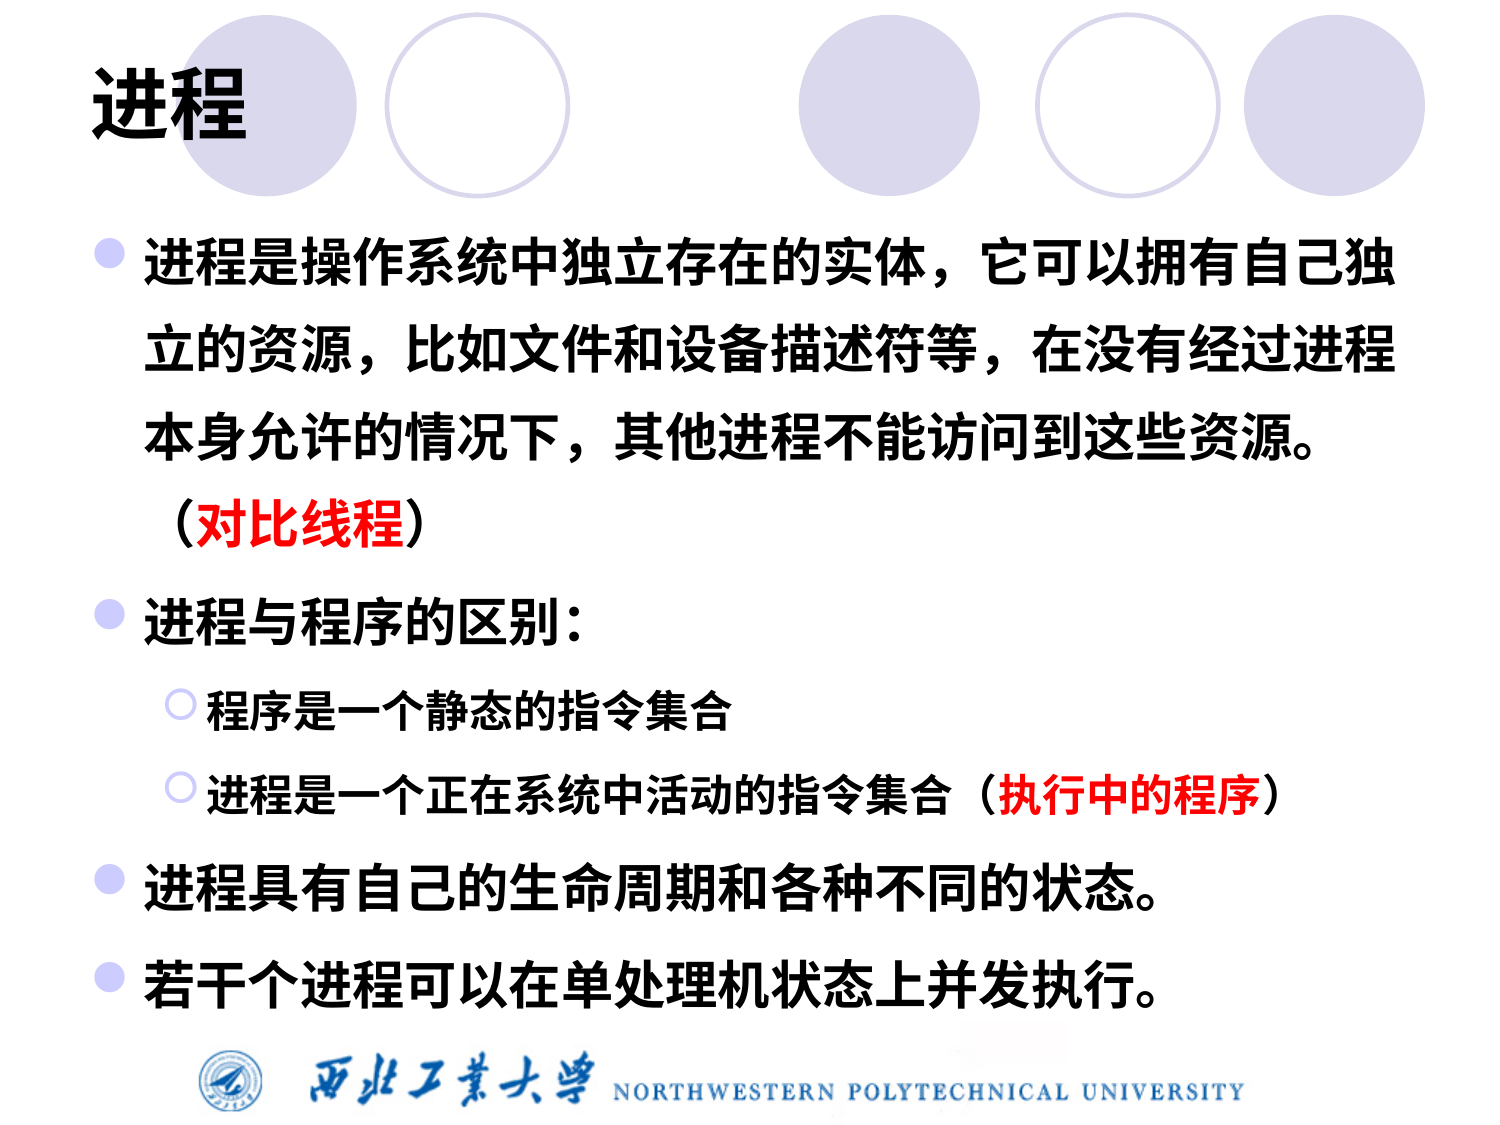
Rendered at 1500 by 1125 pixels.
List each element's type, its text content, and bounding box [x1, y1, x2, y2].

picture [0, 1021, 1500, 1125]
title 进程 [75, 19, 1425, 185]
list 进程是操作系统中独立存在的实体，它可以拥有自己独立的资源，比如文件和设备描述符等，在没有经过进程本身允许的情况下，其他进程不能访问到这些资源。（对比线程） 进程与程序的区别： 程序是一个静态的指令集合 进程是一个正在系统中活动的指令集合（执行中的程序） 进程具有自己的生命周期和各种不同的状态。 若干个进程可以在单处理机状态上并发执行。 [75, 196, 1425, 1035]
